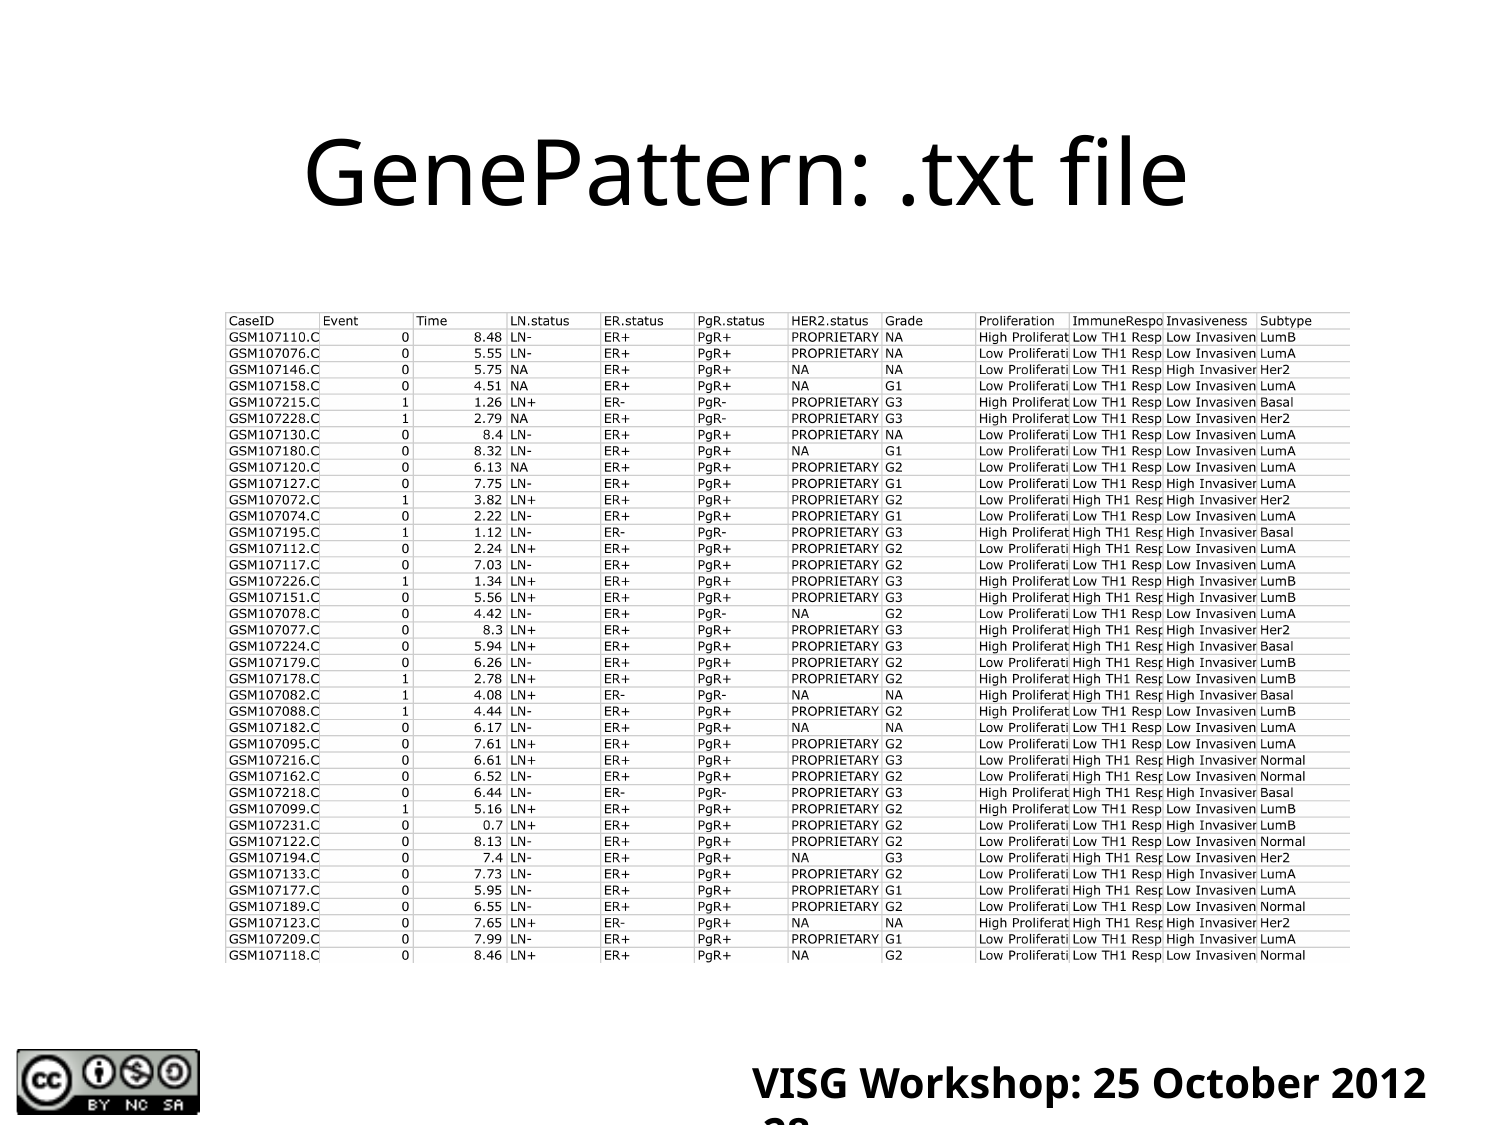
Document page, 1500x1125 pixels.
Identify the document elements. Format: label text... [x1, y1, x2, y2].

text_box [224, 312, 1351, 964]
picture [16, 1049, 200, 1115]
title GenePattern: .txt file [168, 74, 1326, 263]
